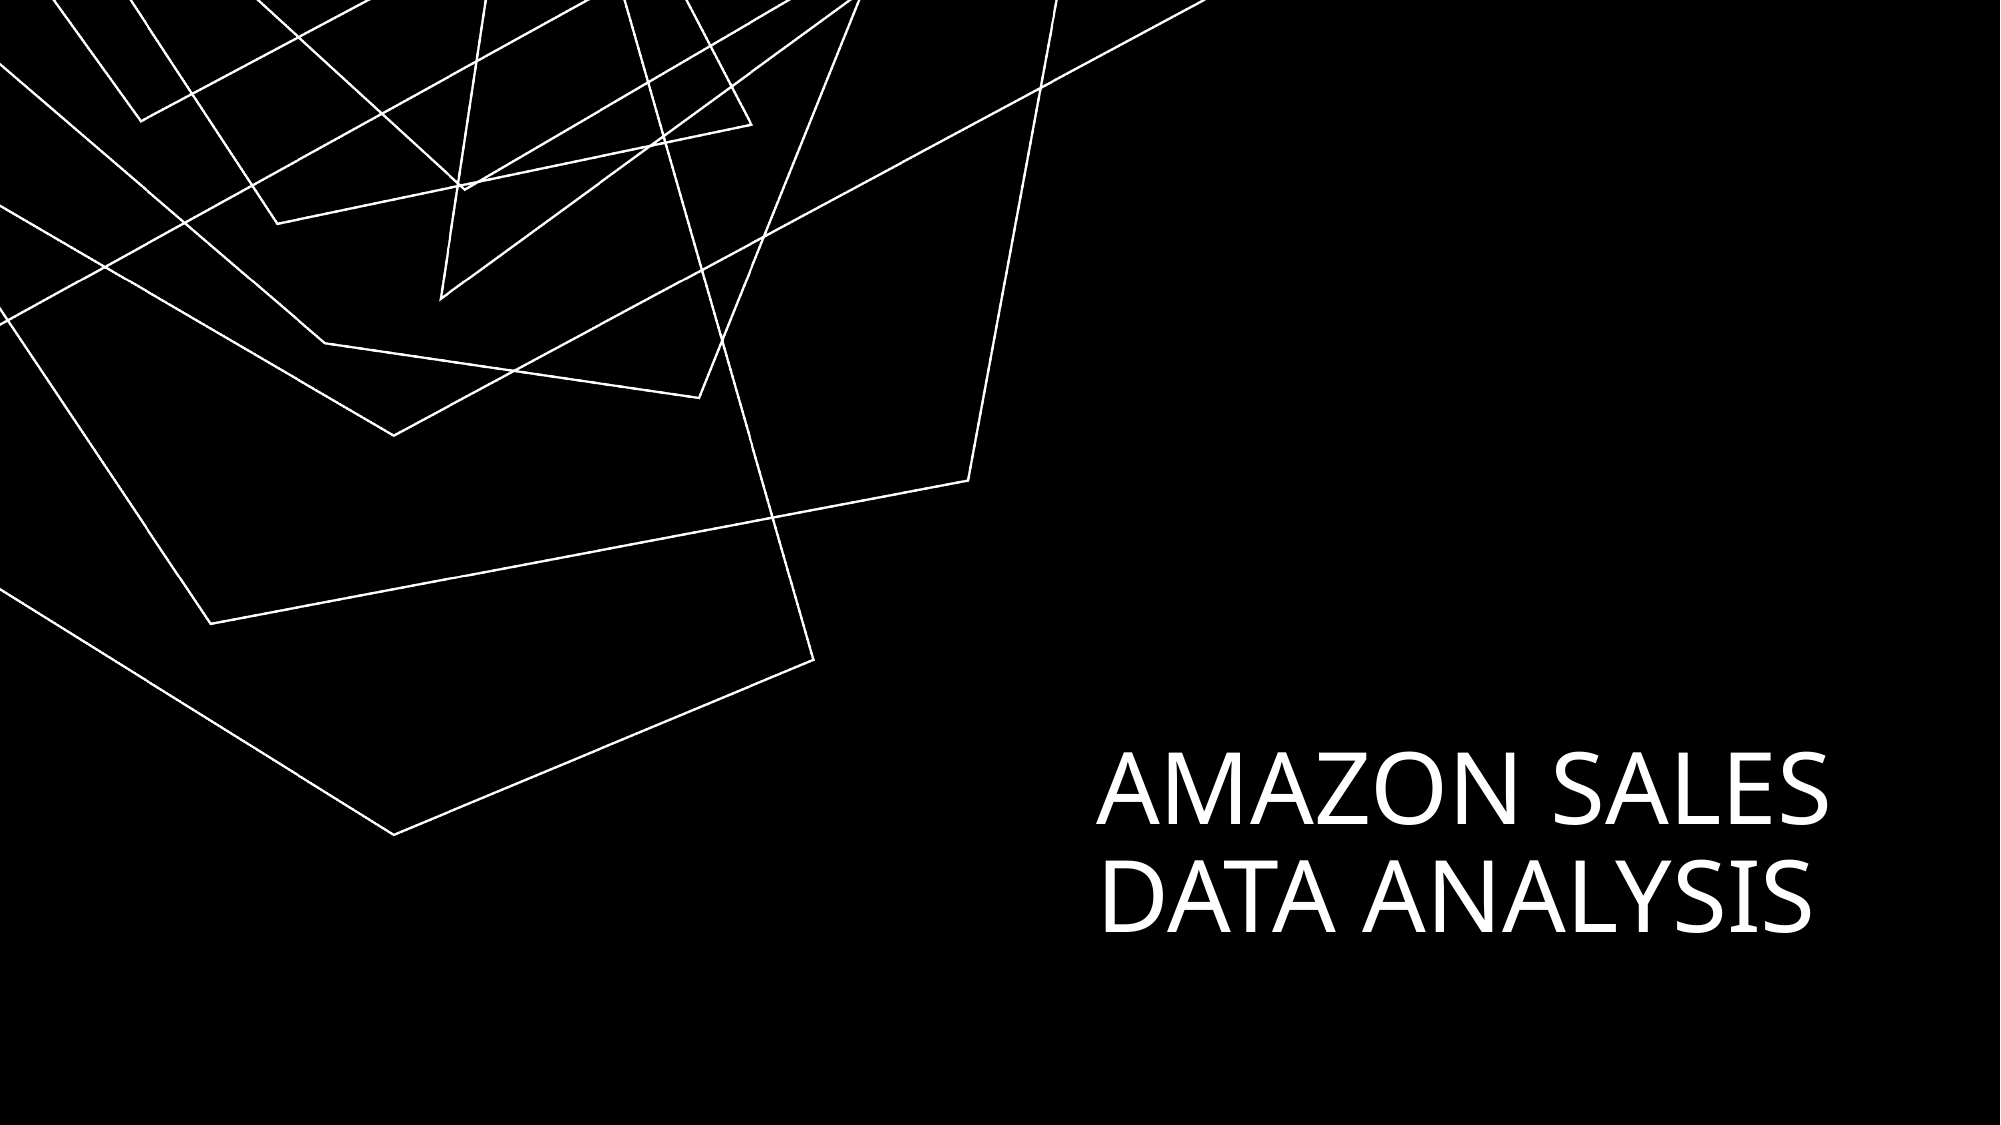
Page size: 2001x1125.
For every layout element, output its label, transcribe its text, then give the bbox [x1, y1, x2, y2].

title Amazon Sales Data Analysis [1080, 436, 2000, 962]
picture [0, 0, 1356, 873]
